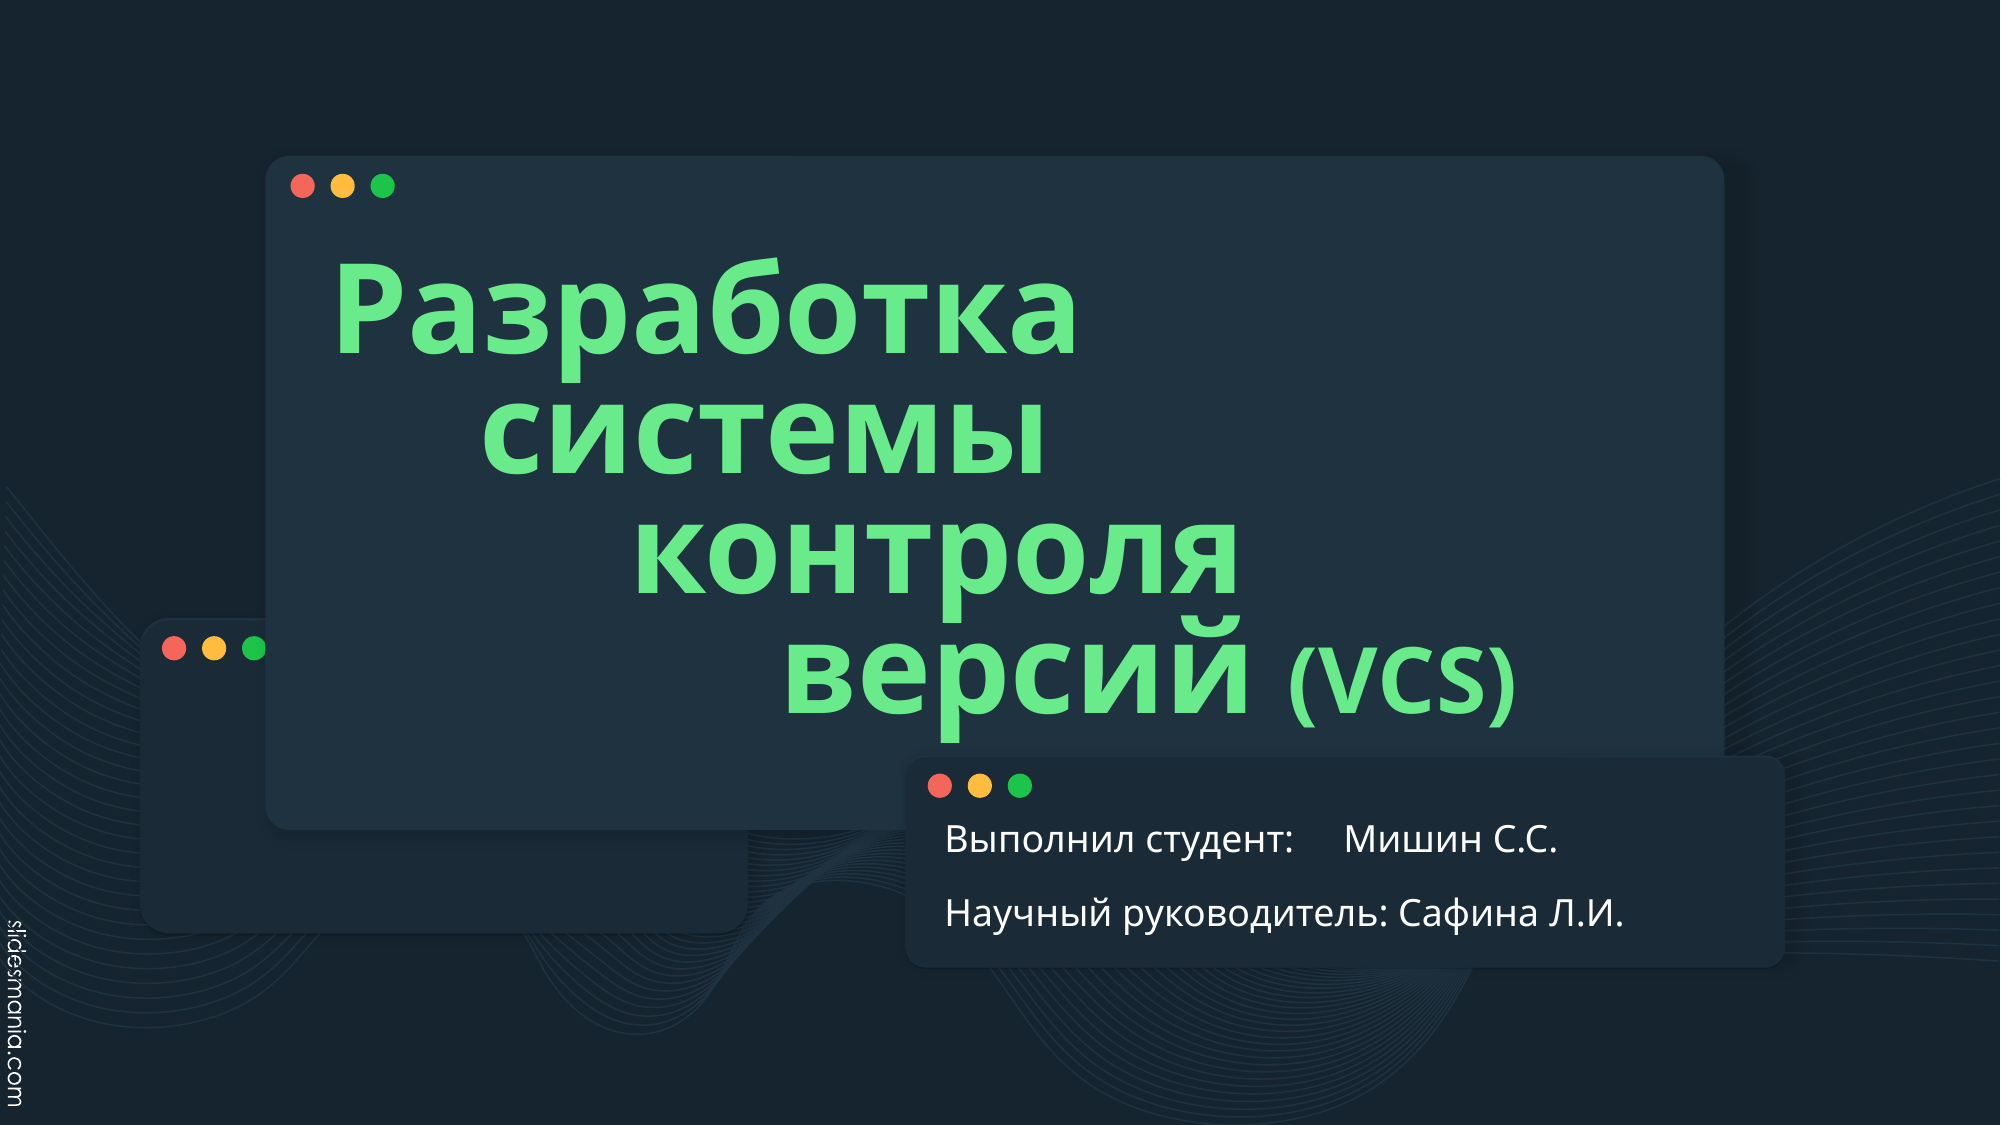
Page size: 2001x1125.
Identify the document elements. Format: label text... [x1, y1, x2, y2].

title Разработка системы контроля версий (VCS) [309, 237, 1679, 740]
subtitle Выполнил студент: Мишин С.С. Научный руководитель: Сафина Л.И. [924, 809, 1805, 941]
